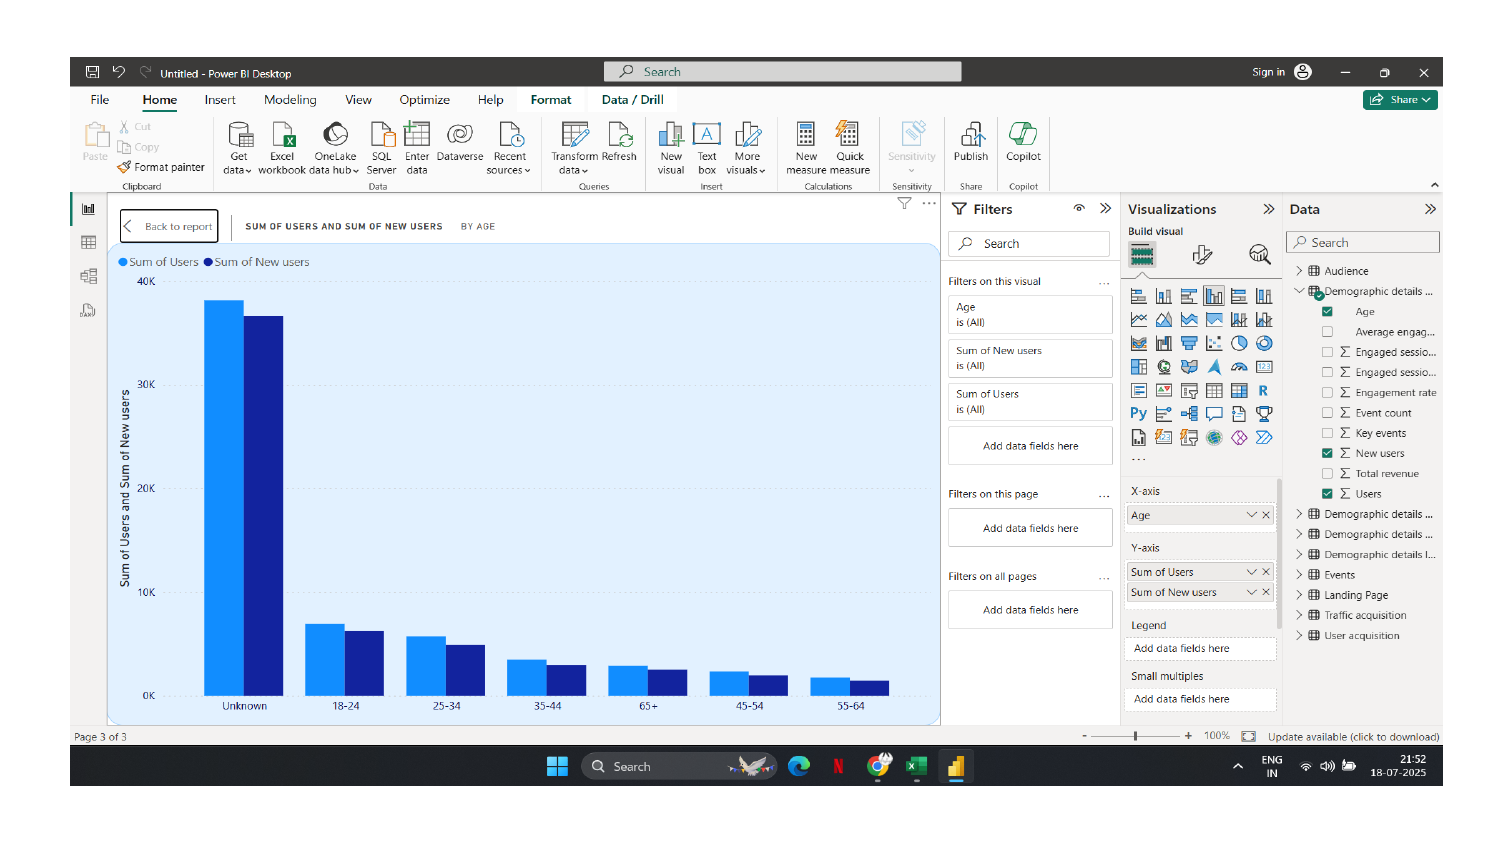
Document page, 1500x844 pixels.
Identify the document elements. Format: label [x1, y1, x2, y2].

picture [69, 57, 1443, 787]
